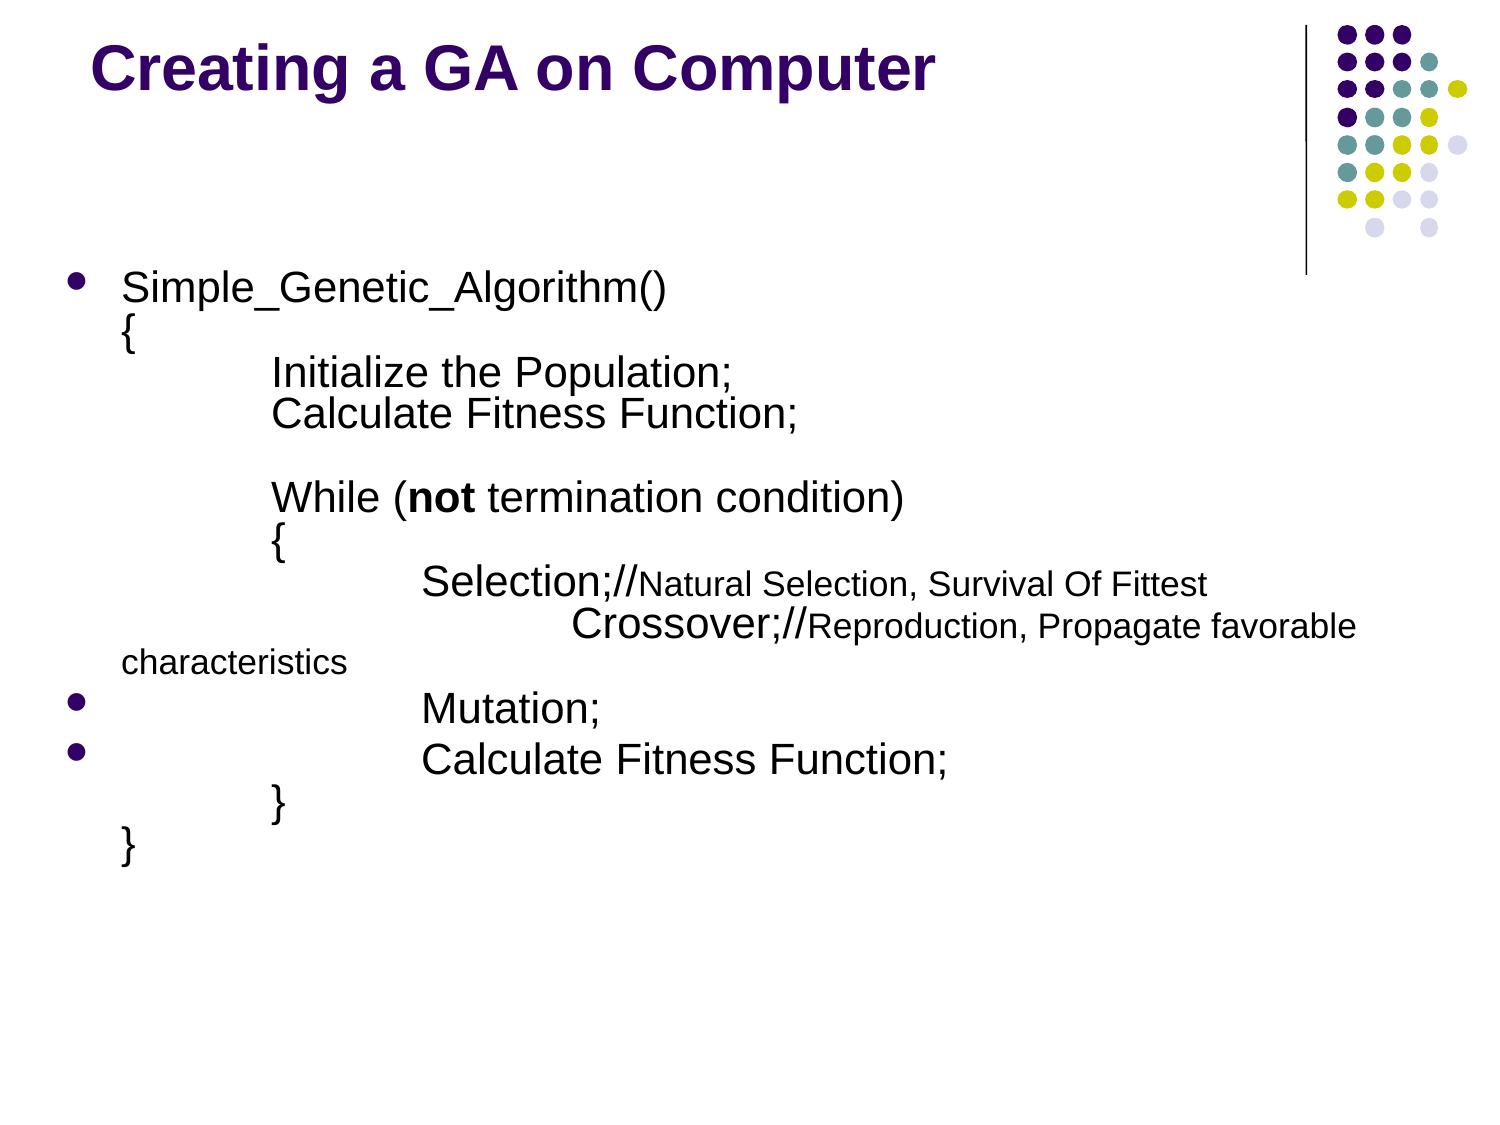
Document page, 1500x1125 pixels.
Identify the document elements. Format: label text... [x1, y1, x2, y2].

title Creating a GA on Computer [74, 19, 1313, 111]
list Simple_Genetic_Algorithm() { Initialize the Population; Calculate Fitness Function; While (not termination condition) { Selection;//Natural Selection, Survival Of Fittest Crossover;//Reproduction, Propagate favorable characteristics Mutation; Calculate Fitness Function; } } [49, 149, 1401, 893]
